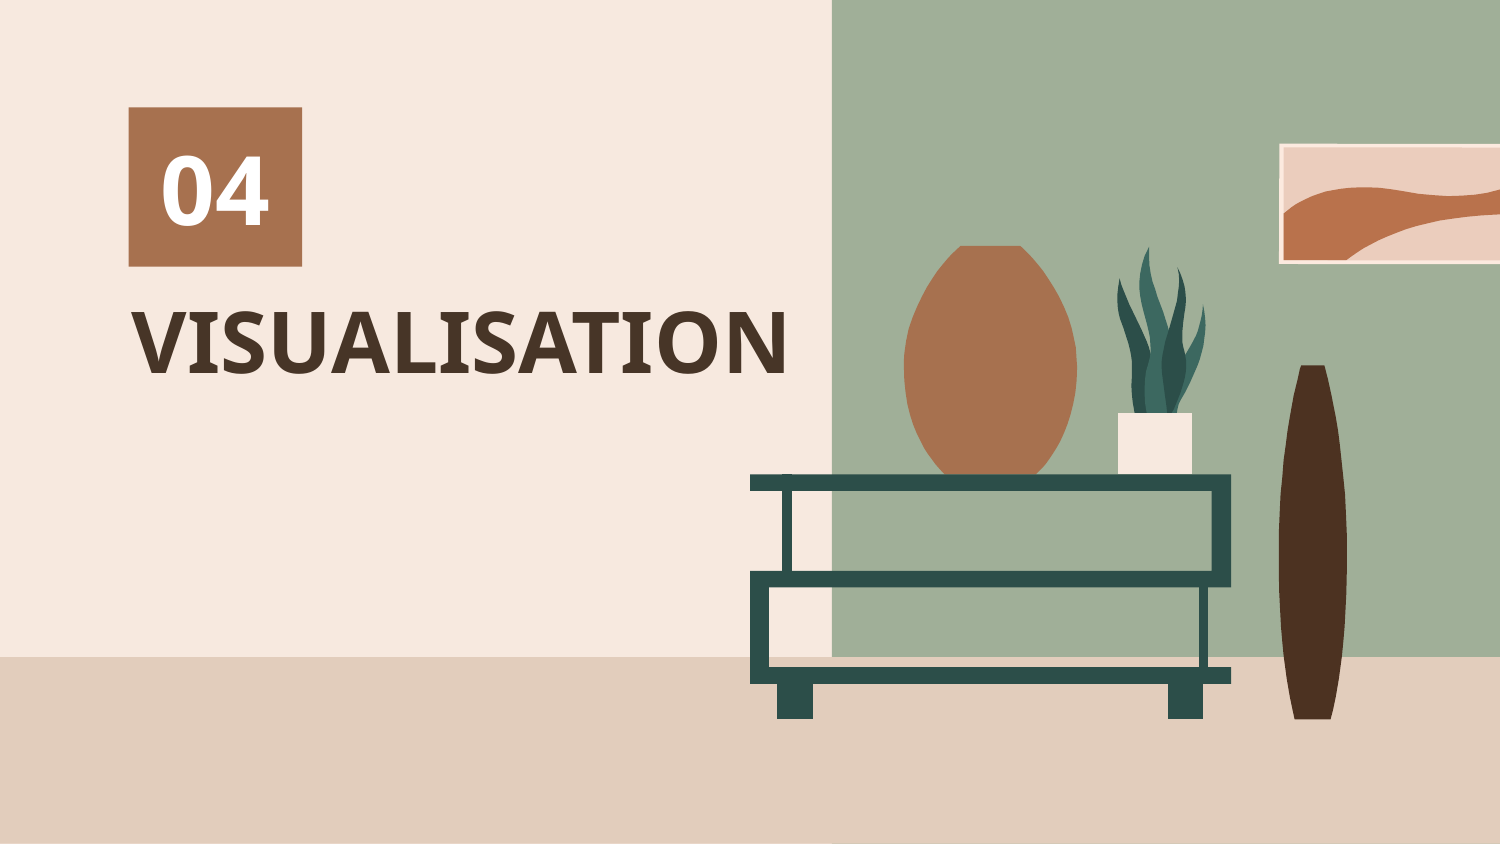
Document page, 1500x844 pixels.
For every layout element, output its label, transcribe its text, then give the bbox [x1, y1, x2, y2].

title 04 [128, 107, 303, 267]
title VISUALISATION [116, 273, 861, 542]
